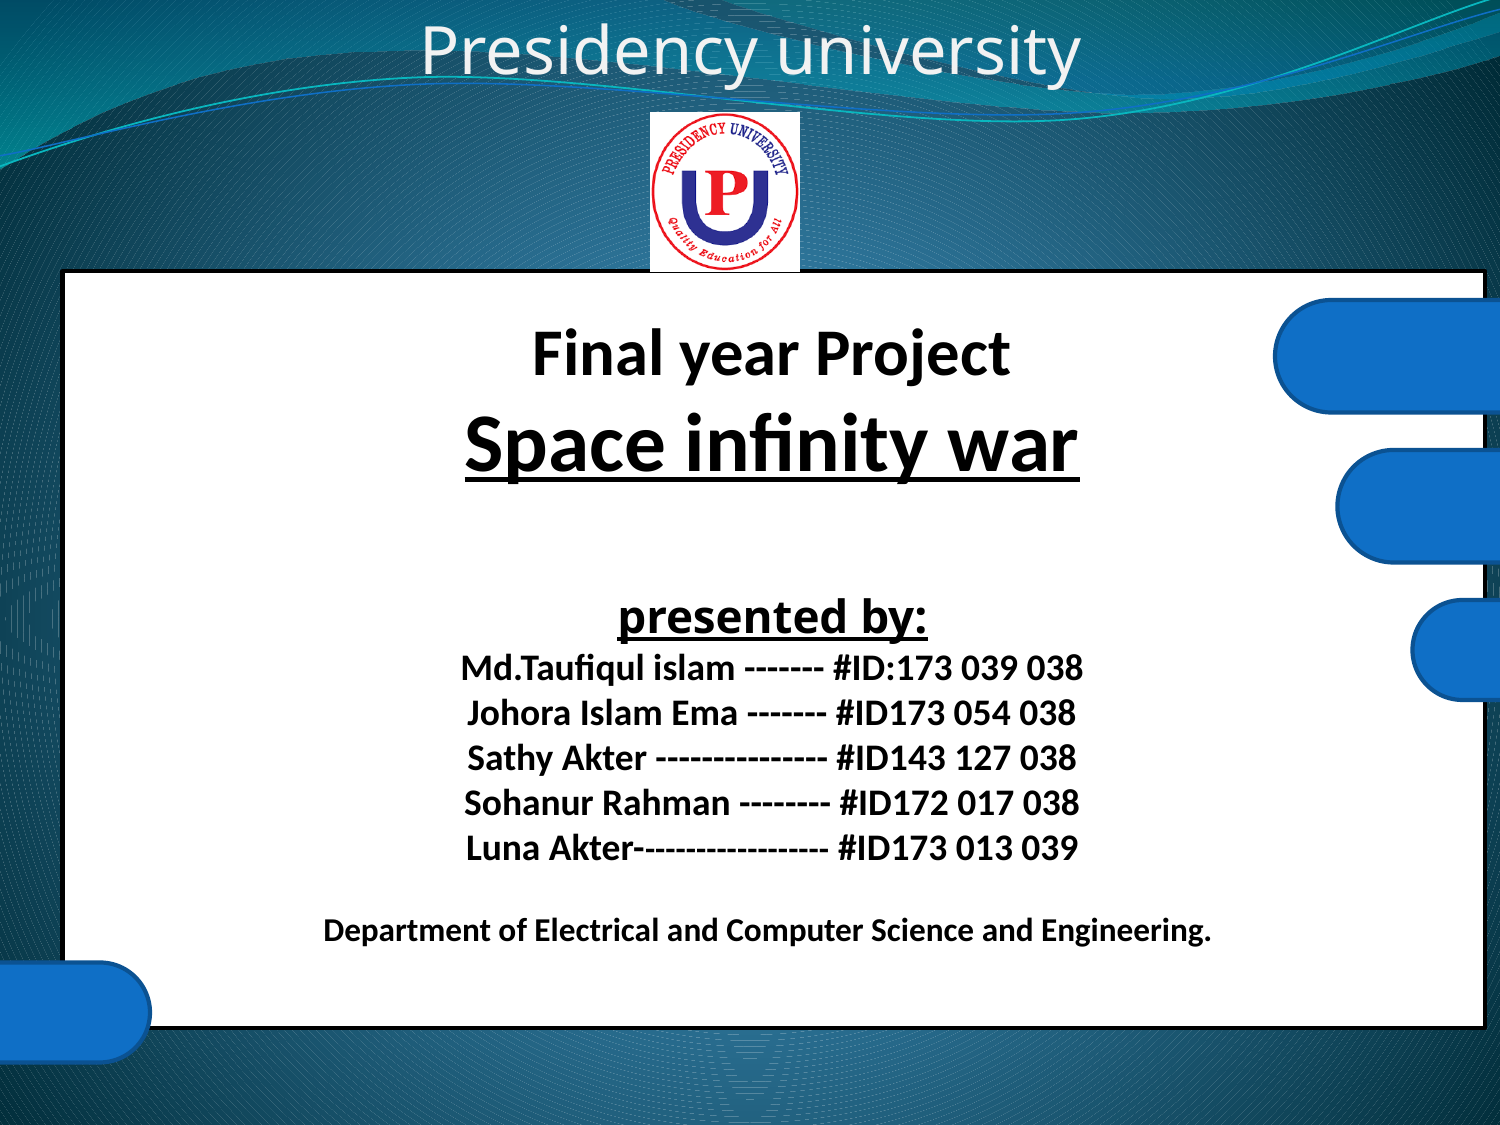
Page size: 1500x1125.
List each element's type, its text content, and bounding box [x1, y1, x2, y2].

text_box [1335, 447, 1500, 565]
text_box [1272, 297, 1500, 415]
text_box [1410, 597, 1500, 703]
subtitle Presidency university [62, 0, 1450, 300]
text_box [0, 960, 153, 1065]
title Final year Project Space infinity war presented by: Md.Taufiqul islam ------- #ID:173 039 038 Johora Islam Ema ------- #ID173 054 038 Sathy Akter --------------- #ID143 127 038 Sohanur Rahman -------- #ID172 017 038 Luna Akter------------------- #ID173 013 039 Department of Electrical and Computer Science and Engineering. [60, 269, 1487, 1030]
picture [649, 112, 801, 272]
